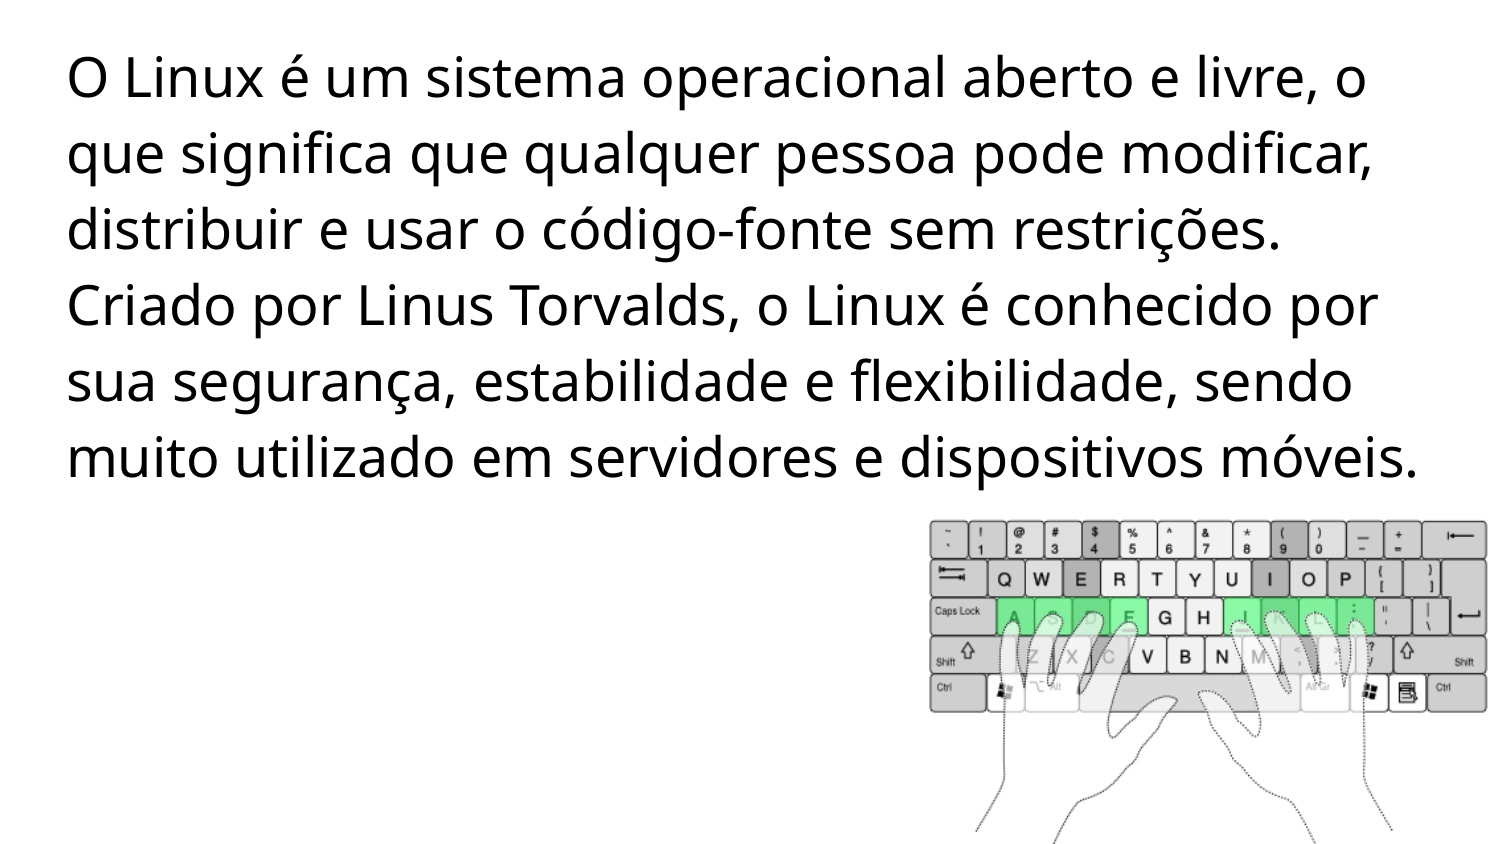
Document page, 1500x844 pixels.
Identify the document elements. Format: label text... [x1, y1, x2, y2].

picture [924, 508, 1500, 844]
list O Linux é um sistema operacional aberto e livre, o que significa que qualquer pessoa pode modificar, distribuir e usar o código-fonte sem restrições. Criado por Linus Torvalds, o Linux é conhecido por sua segurança, estabilidade e flexibilidade, sendo muito utilizado em servidores e dispositivos móveis. [51, 17, 1449, 523]
